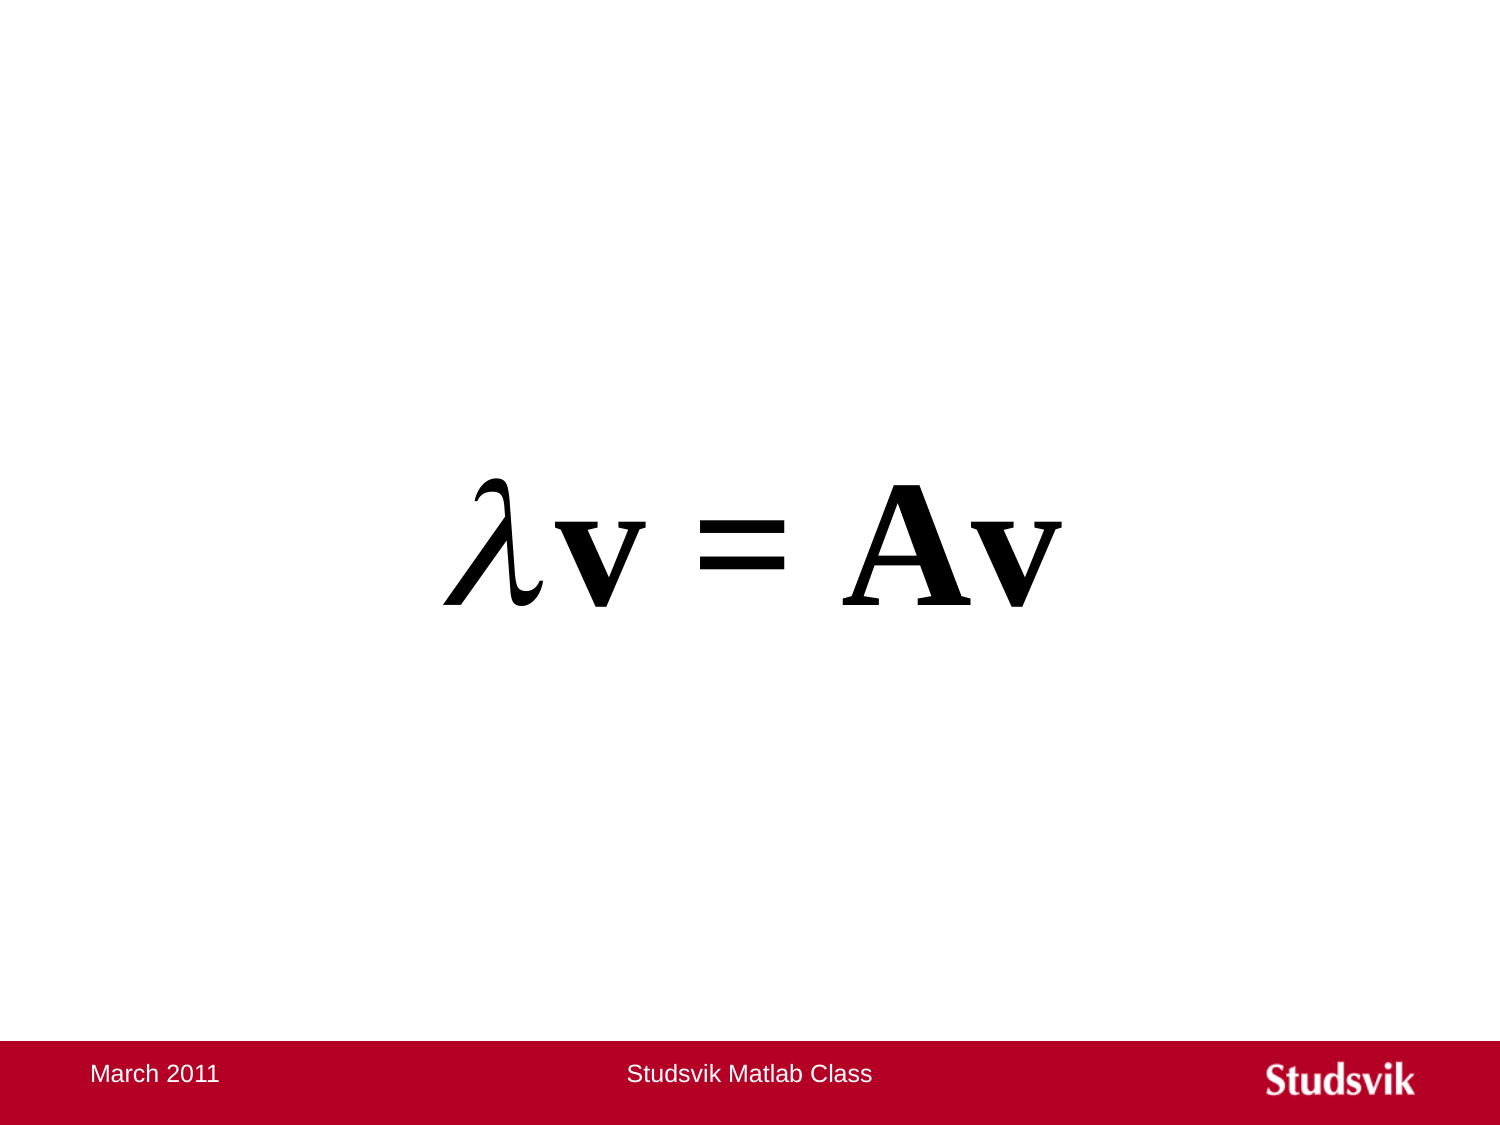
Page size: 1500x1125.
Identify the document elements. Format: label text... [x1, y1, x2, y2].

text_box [414, 438, 1095, 651]
picture [0, 1041, 1500, 1125]
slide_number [75, 1042, 465, 1103]
footer Studsvik Matlab Class [512, 1042, 988, 1103]
